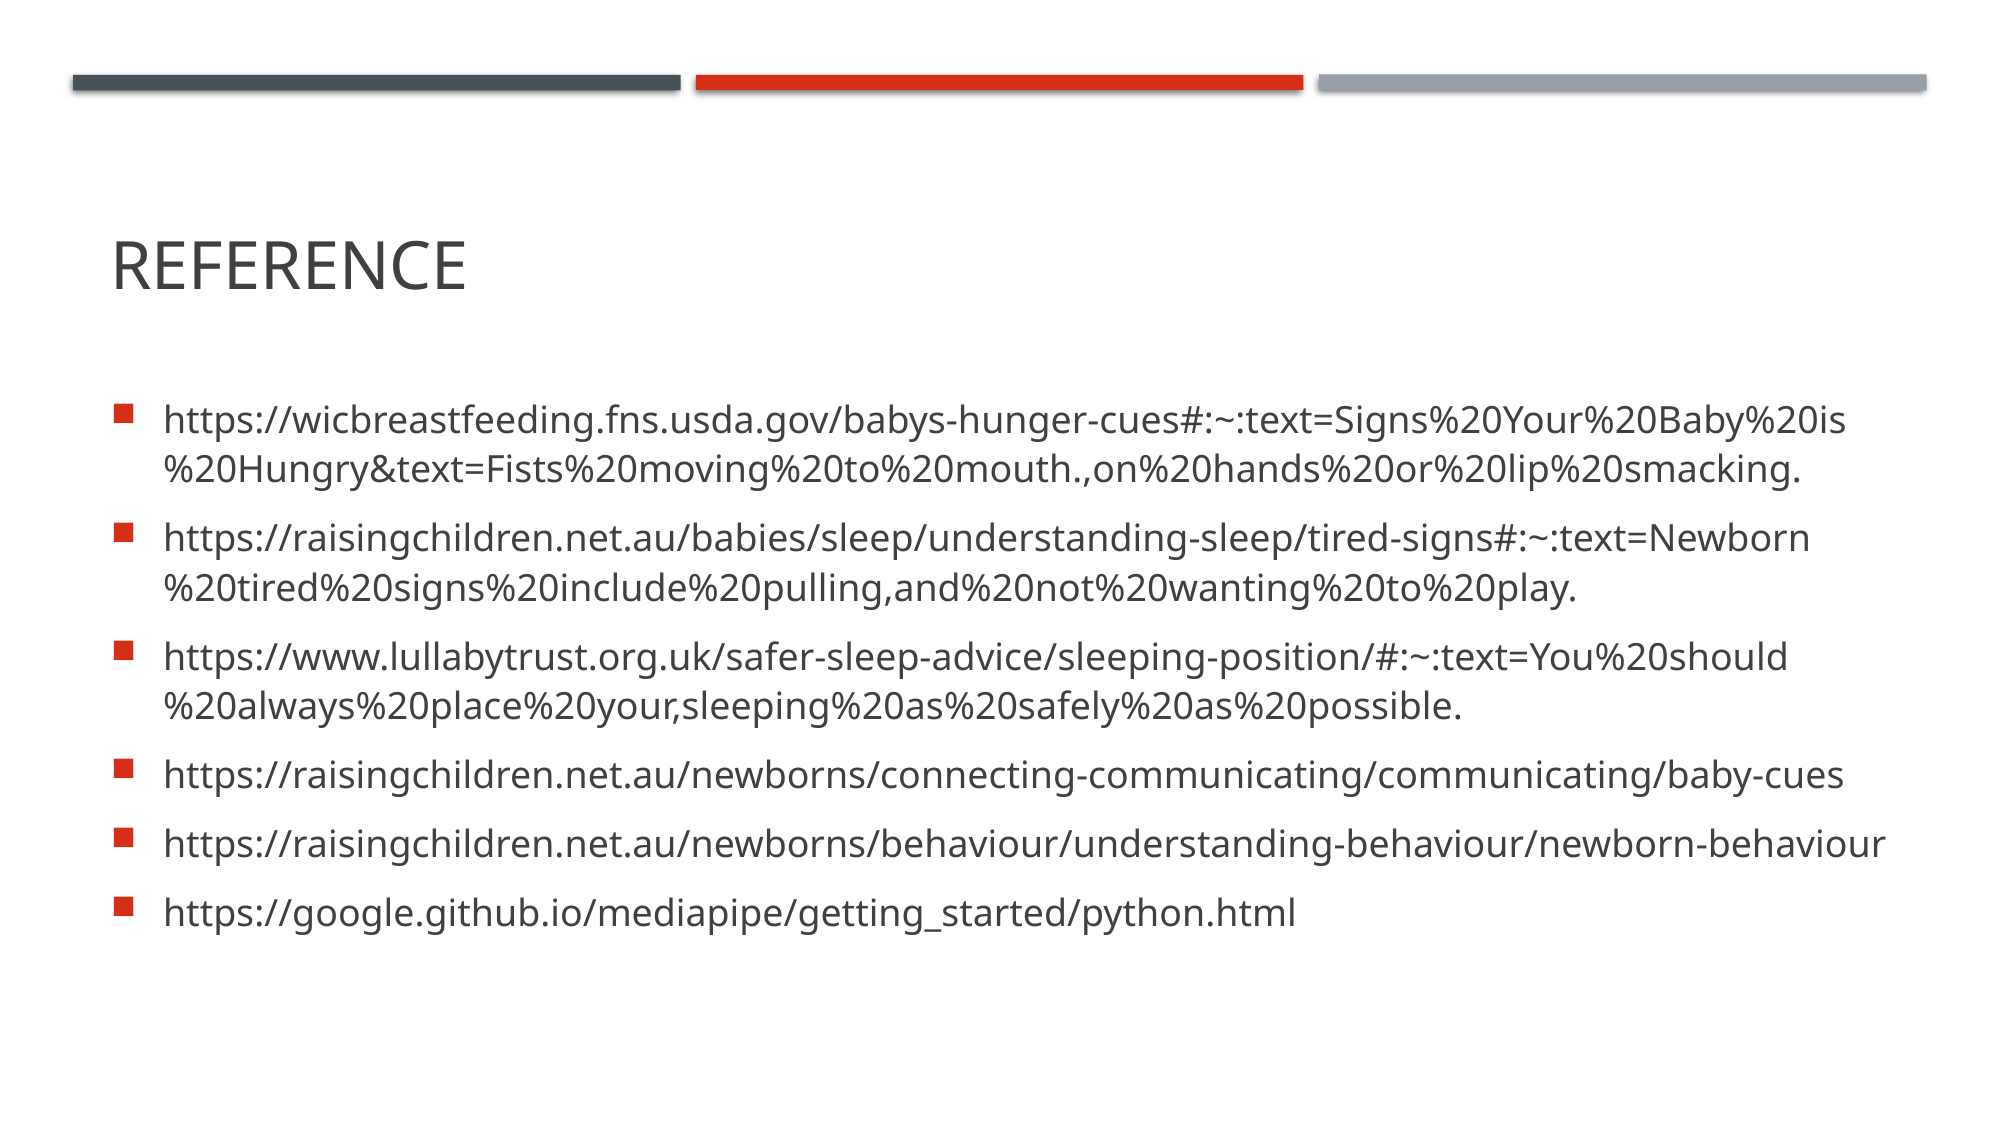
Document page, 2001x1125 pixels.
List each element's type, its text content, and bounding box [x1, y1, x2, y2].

title REFERENCe [95, 115, 1905, 311]
list https://wicbreastfeeding.fns.usda.gov/babys-hunger-cues#:~:text=Signs%20Your%20Baby%20is%20Hungry&text=Fists%20moving%20to%20mouth.,on%20hands%20or%20lip%20smacking. https://raisingchildren.net.au/babies/sleep/understanding-sleep/tired-signs#:~:text=Newborn%20tired%20signs%20include%20pulling,and%20not%20wanting%20to%20play. https://www.lullabytrust.org.uk/safer-sleep-advice/sleeping-position/#:~:text=You%20should%20always%20place%20your,sleeping%20as%20safely%20as%20possible. https://raisingchildren.net.au/newborns/connecting-communicating/communicating/baby-cues https://raisingchildren.net.au/newborns/behaviour/understanding-behaviour/newborn-behaviour https://google.github.io/mediapipe/getting_started/python.html [95, 383, 1905, 981]
